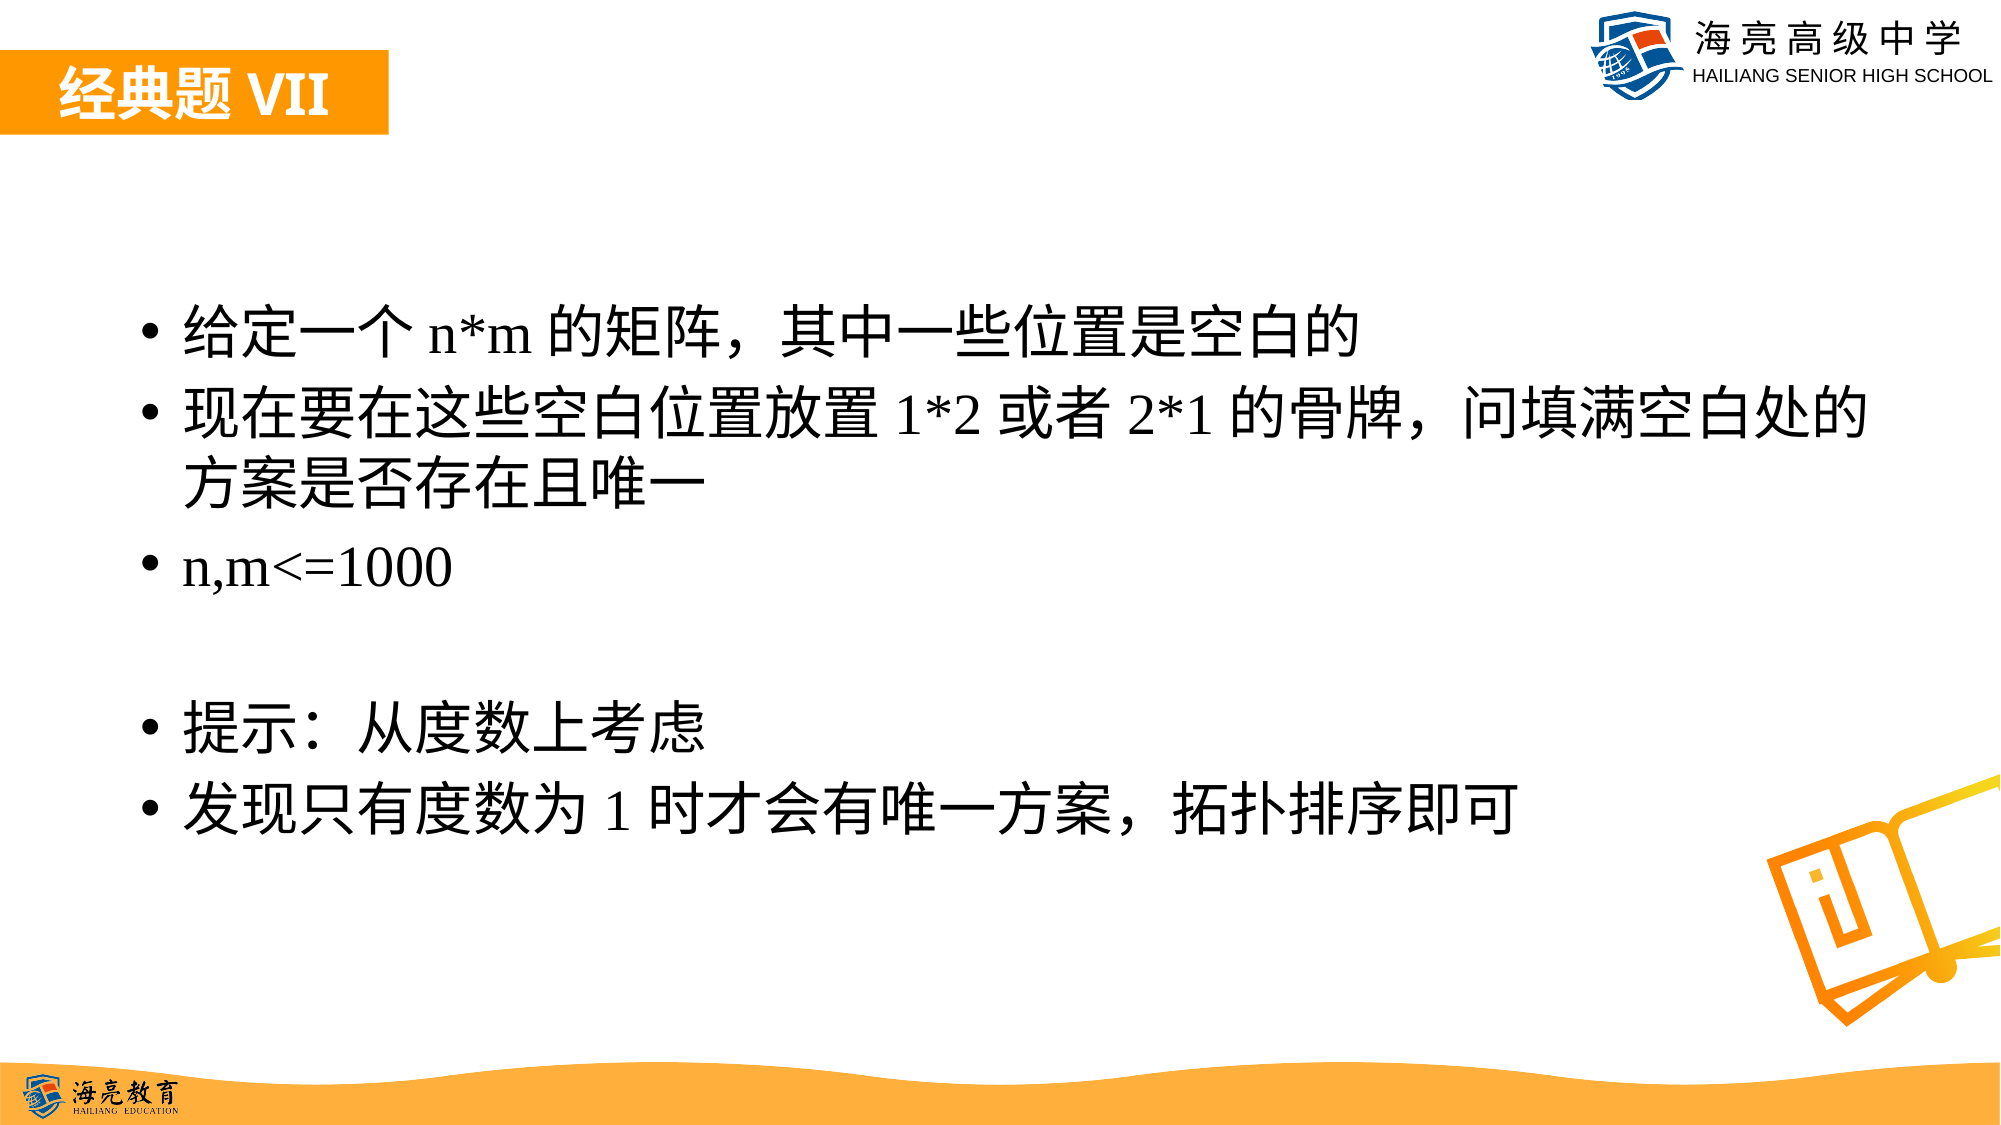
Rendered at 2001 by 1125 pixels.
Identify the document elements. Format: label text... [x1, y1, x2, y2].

text_box 给定一个n*m的矩阵，其中一些位置是空白的 现在要在这些空白位置放置1*2或者2*1的骨牌，问填满空白处的方案是否存在且唯一 n,m<=1000 提示：从度数上考虑 发现只有度数为1时才会有唯一方案，拓扑排序即可 [124, 287, 1925, 1030]
picture [0, 1062, 2000, 1125]
text_box [241, 207, 2000, 772]
picture [1766, 772, 2000, 1027]
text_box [1590, 7, 2000, 100]
text_box 经典题VII [0, 50, 389, 135]
